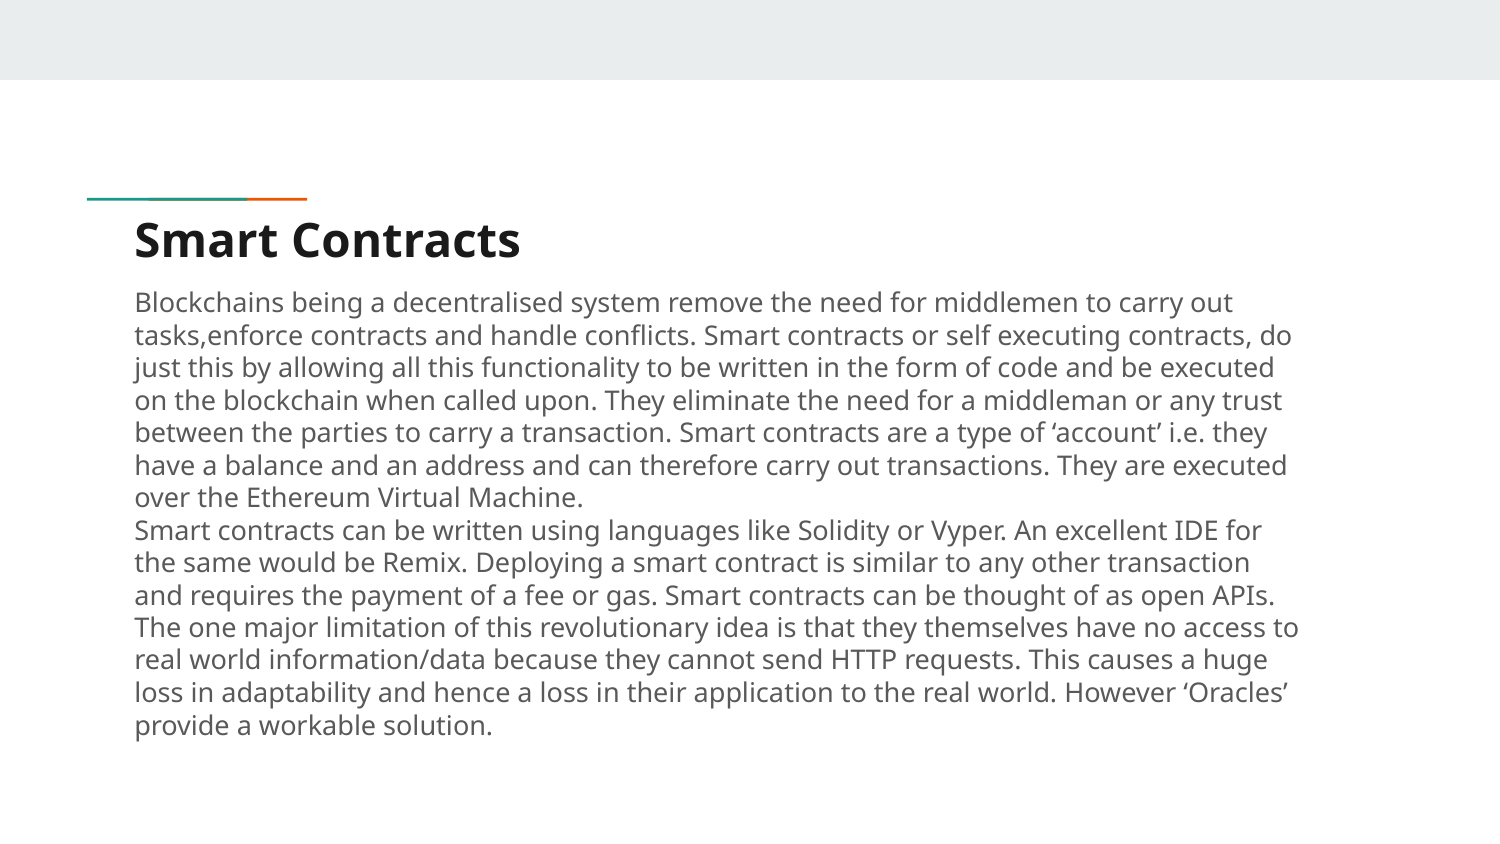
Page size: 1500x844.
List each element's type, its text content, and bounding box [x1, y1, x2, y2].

title Smart Contracts [119, 195, 1381, 283]
text_box Blockchains being a decentralised system remove the need for middlemen to carry out tasks,enforce contracts and handle conflicts. Smart contracts or self executing contracts, do just this by allowing all this functionality to be written in the form of code and be executed on the blockchain when called upon. They eliminate the need for a middleman or any trust between the parties to carry a transaction. Smart contracts are a type of ‘account’ i.e. they have a balance and an address and can therefore carry out transactions. They are executed over the Ethereum Virtual Machine. Smart contracts can be written using languages like Solidity or Vyper. An excellent IDE for the same would be Remix. Deploying a smart contract is similar to any other transaction and requires the payment of a fee or gas. Smart contracts can be thought of as open APIs. The one major limitation of this revolutionary idea is that they themselves have no access to real world information/data because they cannot send HTTP requests. This causes a huge loss in adaptability and hence a loss in their application to the real world. However ‘Oracles’ provide a workable solution. [119, 270, 1315, 756]
